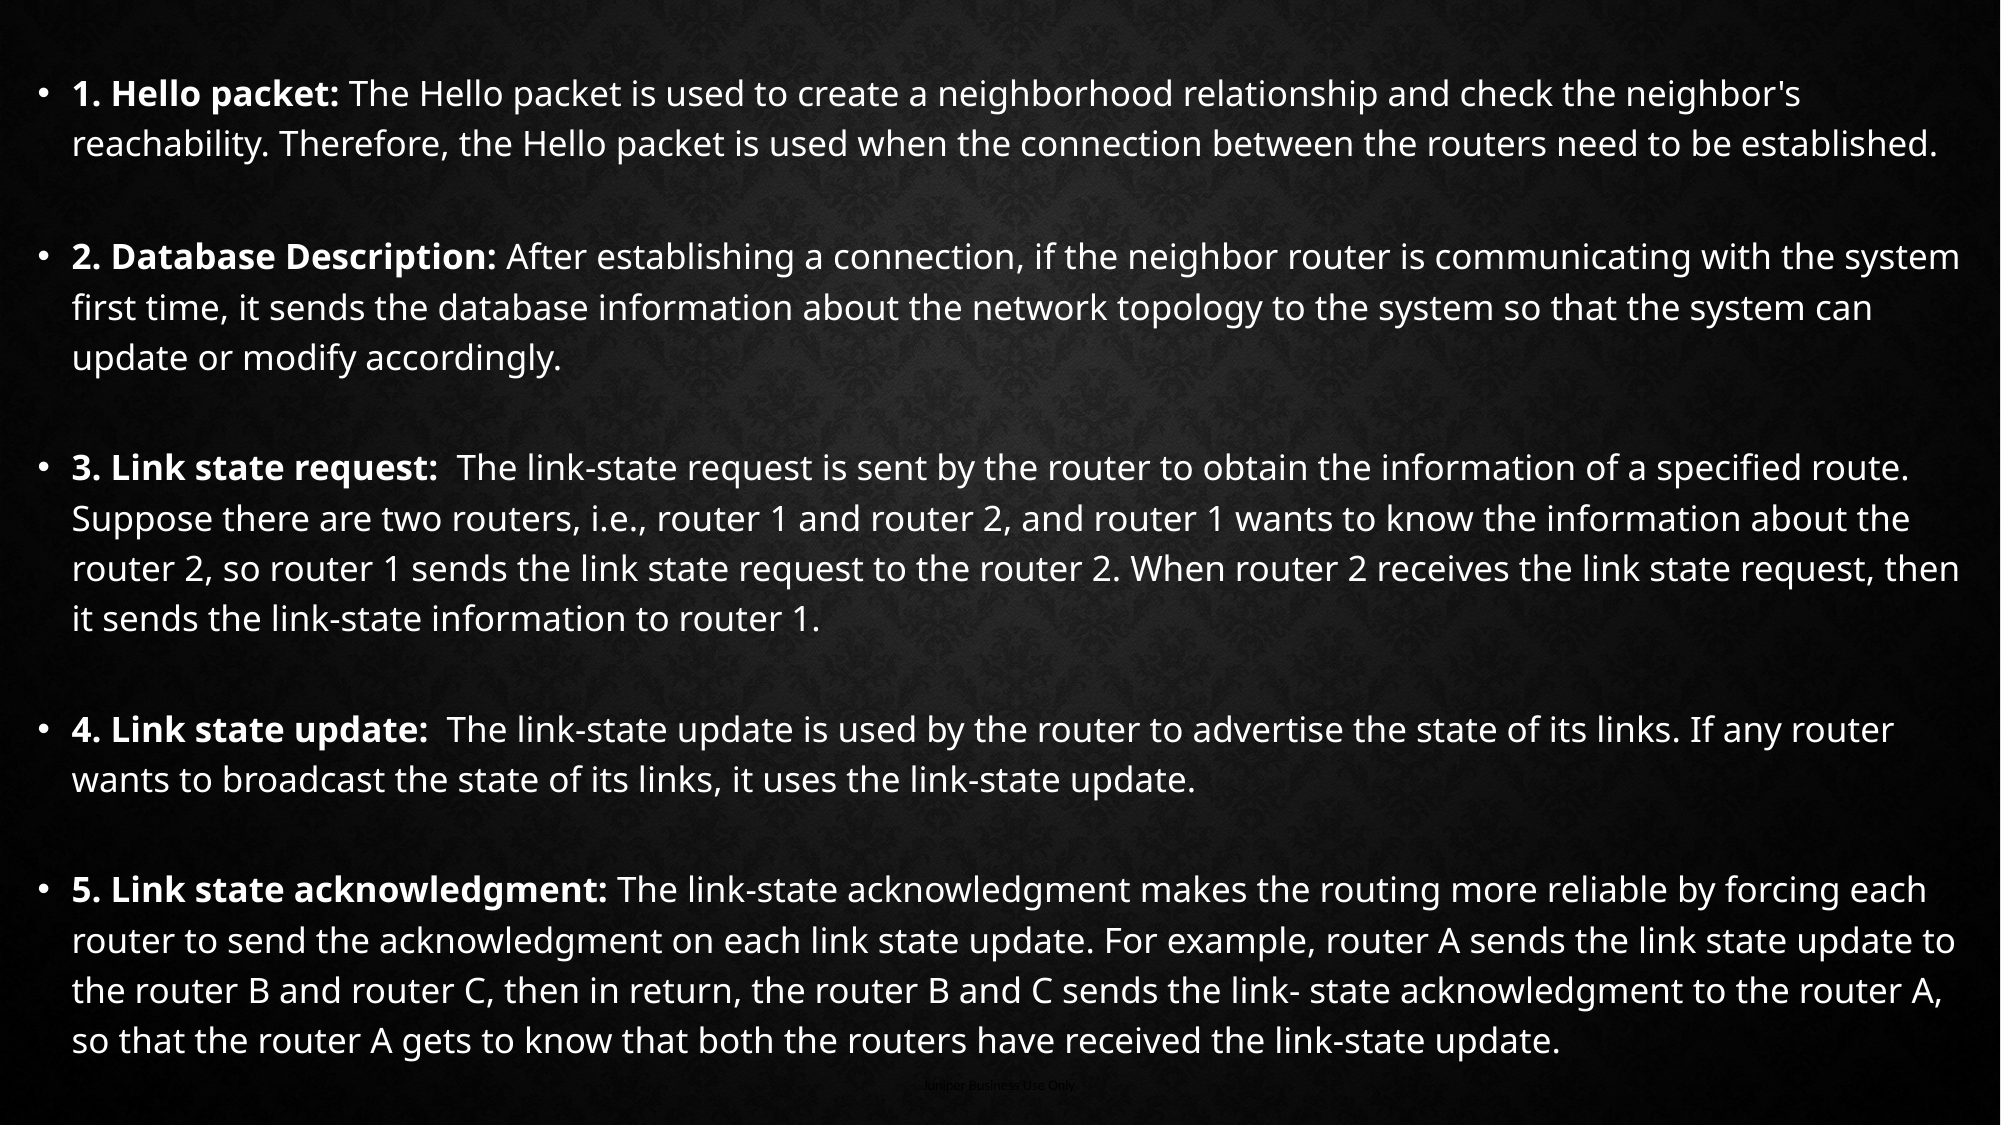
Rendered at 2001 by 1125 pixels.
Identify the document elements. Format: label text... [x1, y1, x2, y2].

list 1. Hello packet: The Hello packet is used to create a neighborhood relationship and check the neighbor's reachability. Therefore, the Hello packet is used when the connection between the routers need to be established. 2. Database Description: After establishing a connection, if the neighbor router is communicating with the system first time, it sends the database information about the network topology to the system so that the system can update or modify accordingly. 3. Link state request: The link-state request is sent by the router to obtain the information of a specified route. Suppose there are two routers, i.e., router 1 and router 2, and router 1 wants to know the information about the router 2, so router 1 sends the link state request to the router 2. When router 2 receives the link state request, then it sends the link-state information to router 1. 4. Link state update: The link-state update is used by the router to advertise the state of its links. If any router wants to broadcast the state of its links, it uses the link-state update. 5. Link state acknowledgment: The link-state acknowledgment makes the routing more reliable by forcing each router to send the acknowledgment on each link state update. For example, router A sends the link state update to the router B and router C, then in return, the router B and C sends the link- state acknowledgment to the router A, so that the router A gets to know that both the routers have received the link-state update. [22, 55, 1978, 1106]
